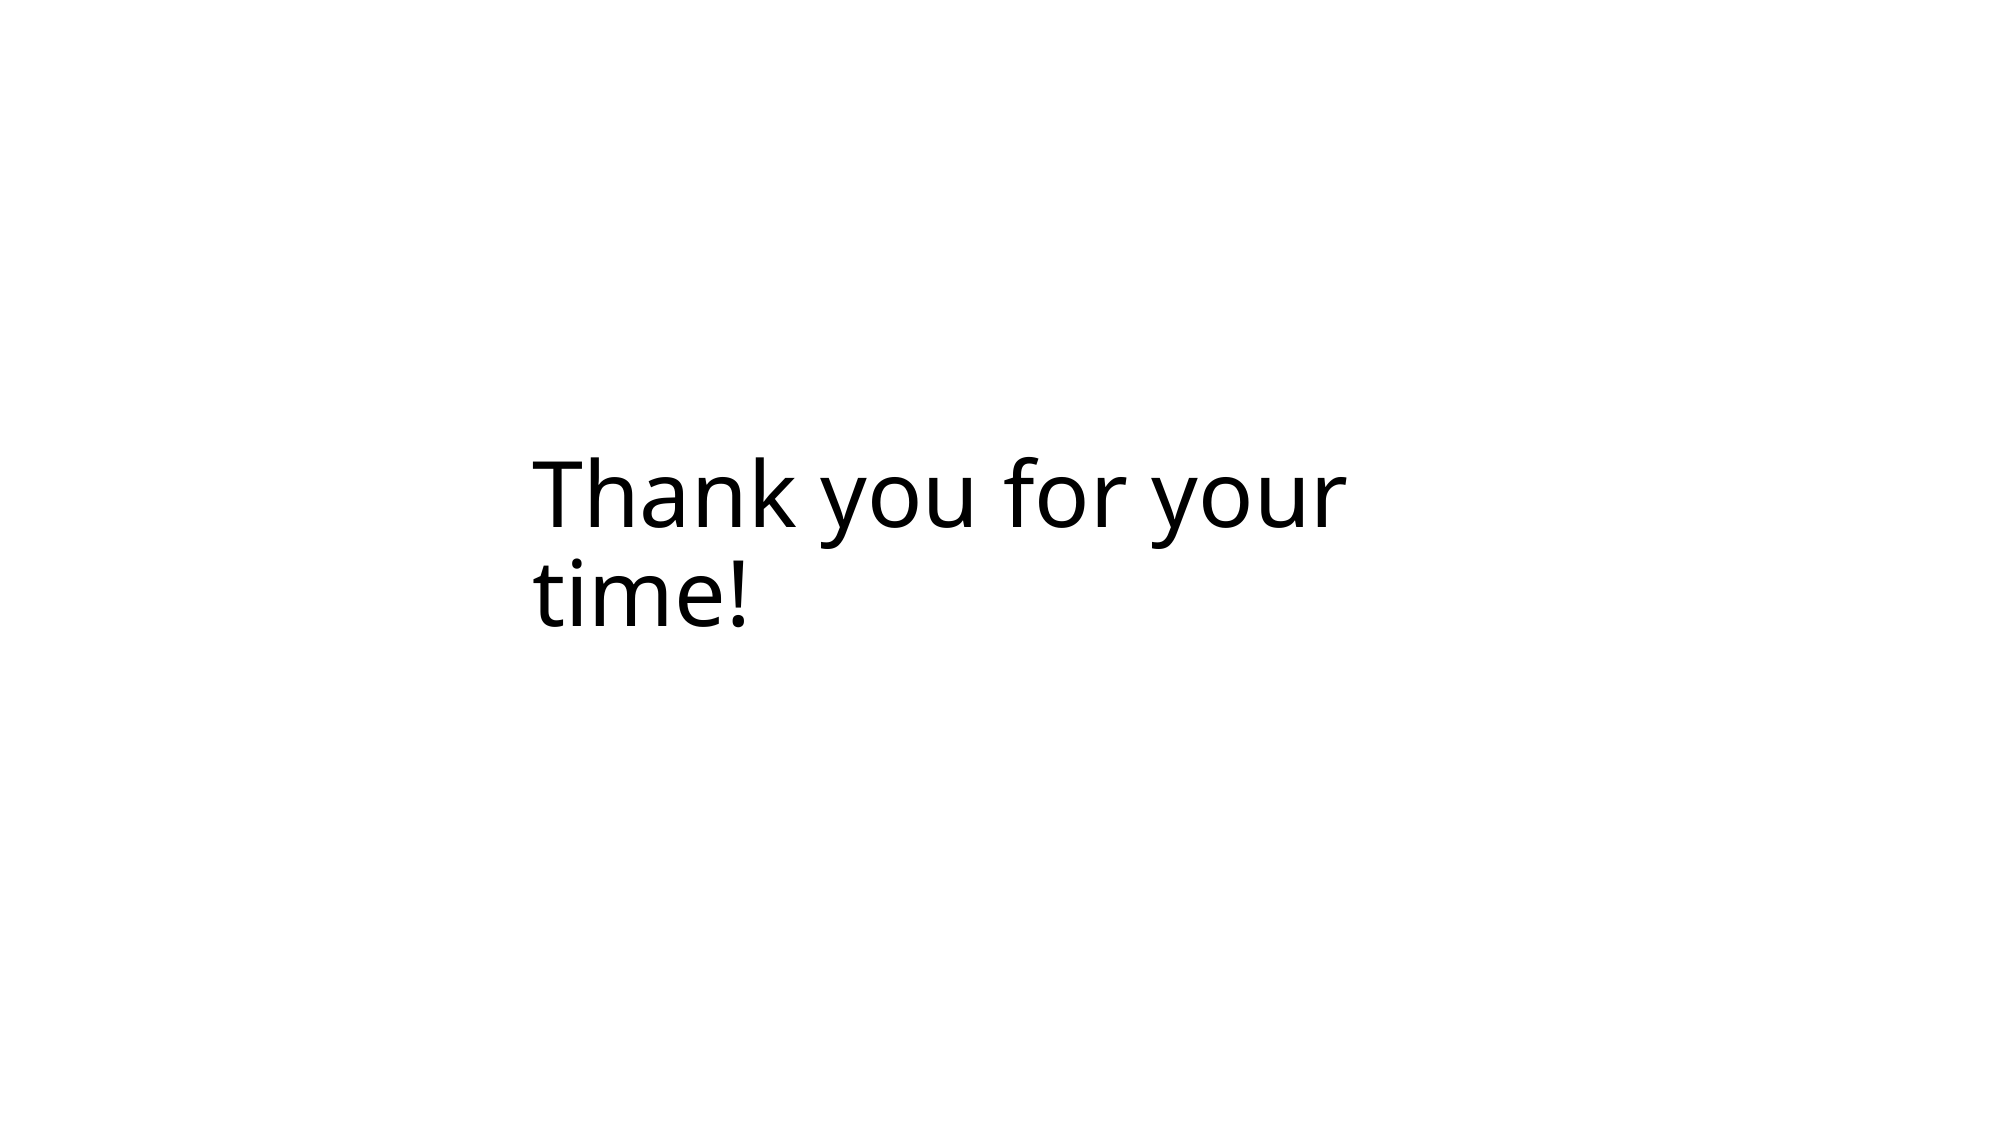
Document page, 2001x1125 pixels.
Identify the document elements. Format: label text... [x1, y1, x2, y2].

title Thank you for your time! [517, 438, 1506, 656]
